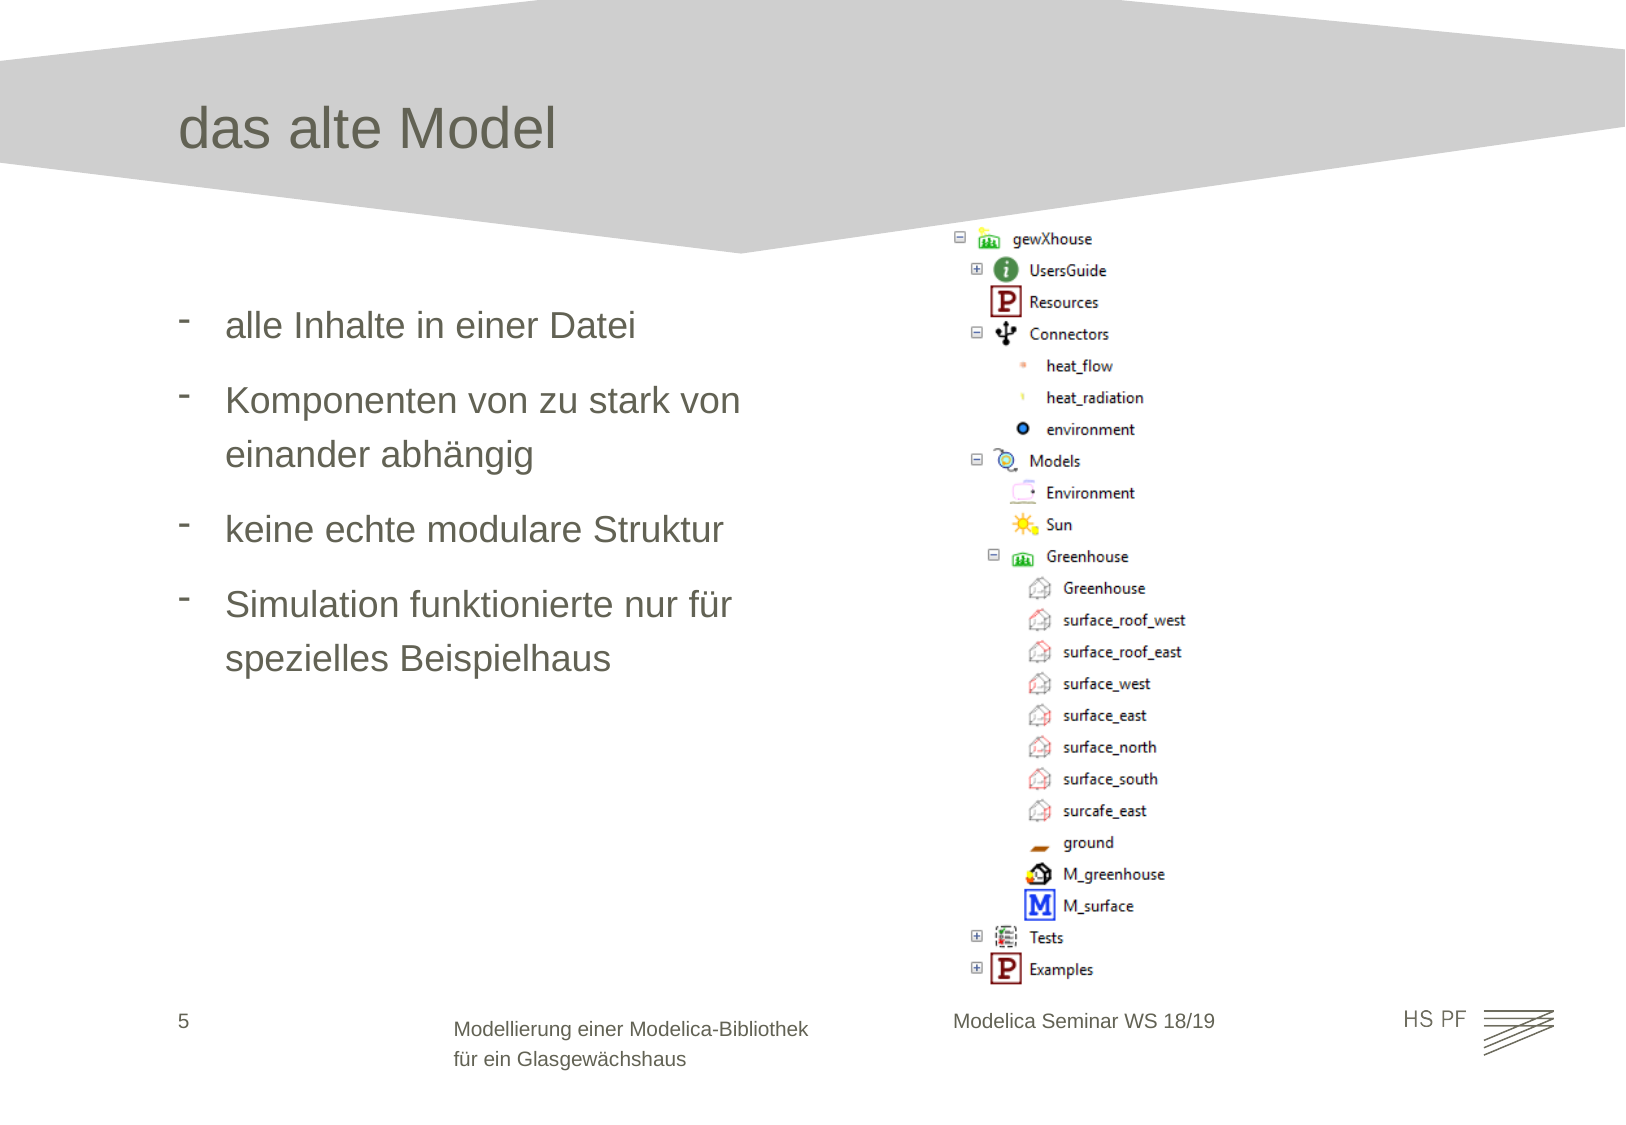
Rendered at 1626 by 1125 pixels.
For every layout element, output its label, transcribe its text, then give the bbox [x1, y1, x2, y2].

title das alte Model [178, 98, 1449, 189]
picture [1405, 1010, 1554, 1056]
text_box [0, 0, 1625, 186]
text_box [206, 189, 1199, 247]
list alle Inhalte in einer Datei Komponenten von zu stark von einander abhängig keine echte modulare Struktur Simulation funktionierte nur für spezielles Beispielhaus [178, 226, 796, 926]
picture [953, 226, 1231, 999]
